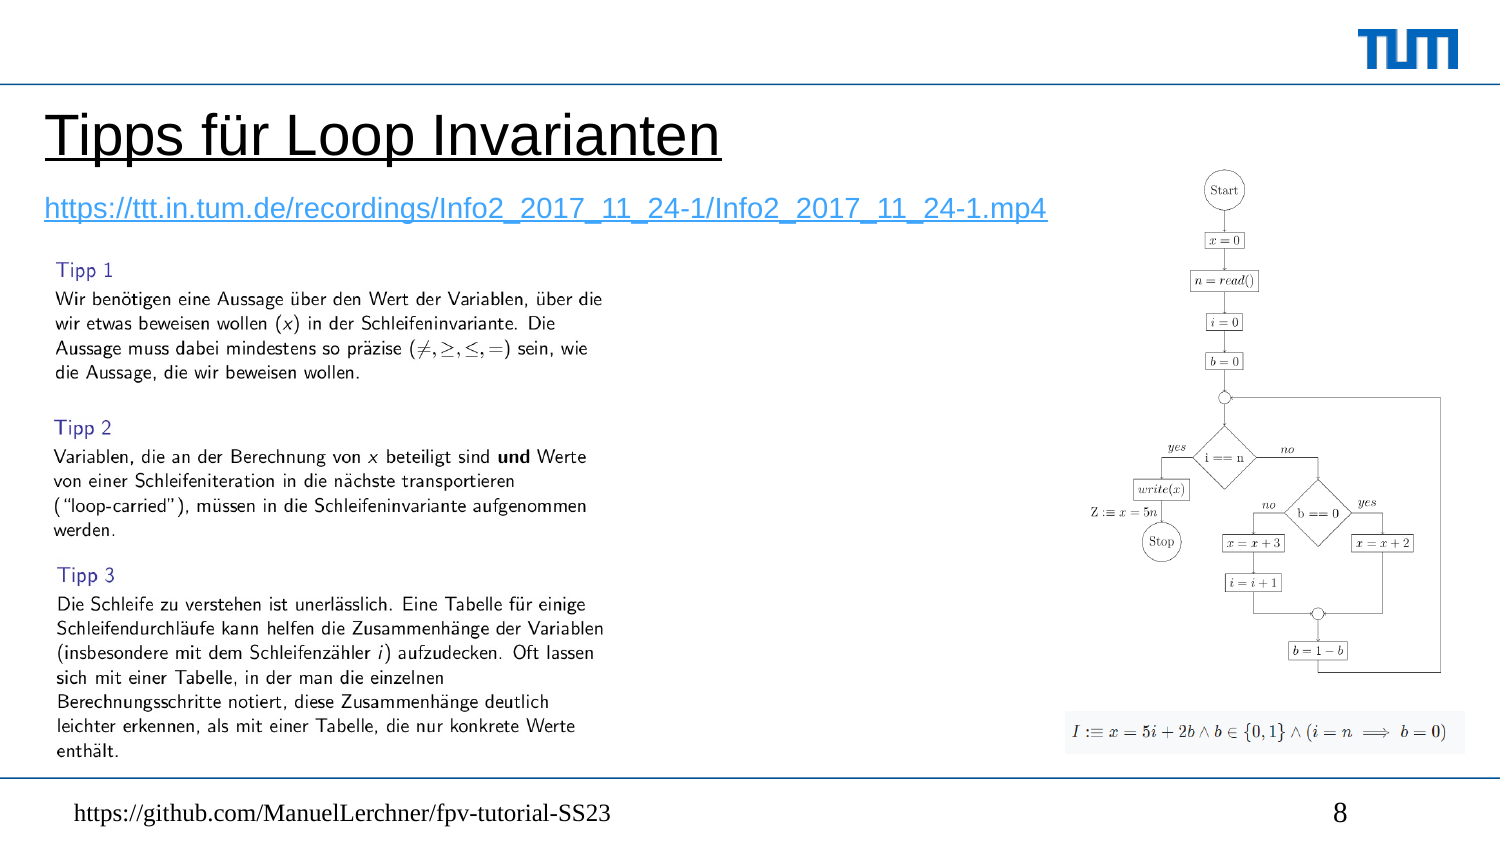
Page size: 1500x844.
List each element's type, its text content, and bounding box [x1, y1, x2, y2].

picture [1080, 159, 1483, 687]
picture [48, 408, 608, 777]
footer https://github.com/ManuelLerchner/fpv-tutorial-SS23 [58, 777, 827, 844]
picture [48, 248, 608, 392]
picture [1065, 711, 1465, 754]
picture [1358, 29, 1458, 69]
text_box https://ttt.in.tum.de/recordings/Info2_2017_11_24-1/Info2_2017_11_24-1.mp4 [29, 182, 1075, 232]
title Tipps für Loop Invarianten [29, 90, 1477, 182]
